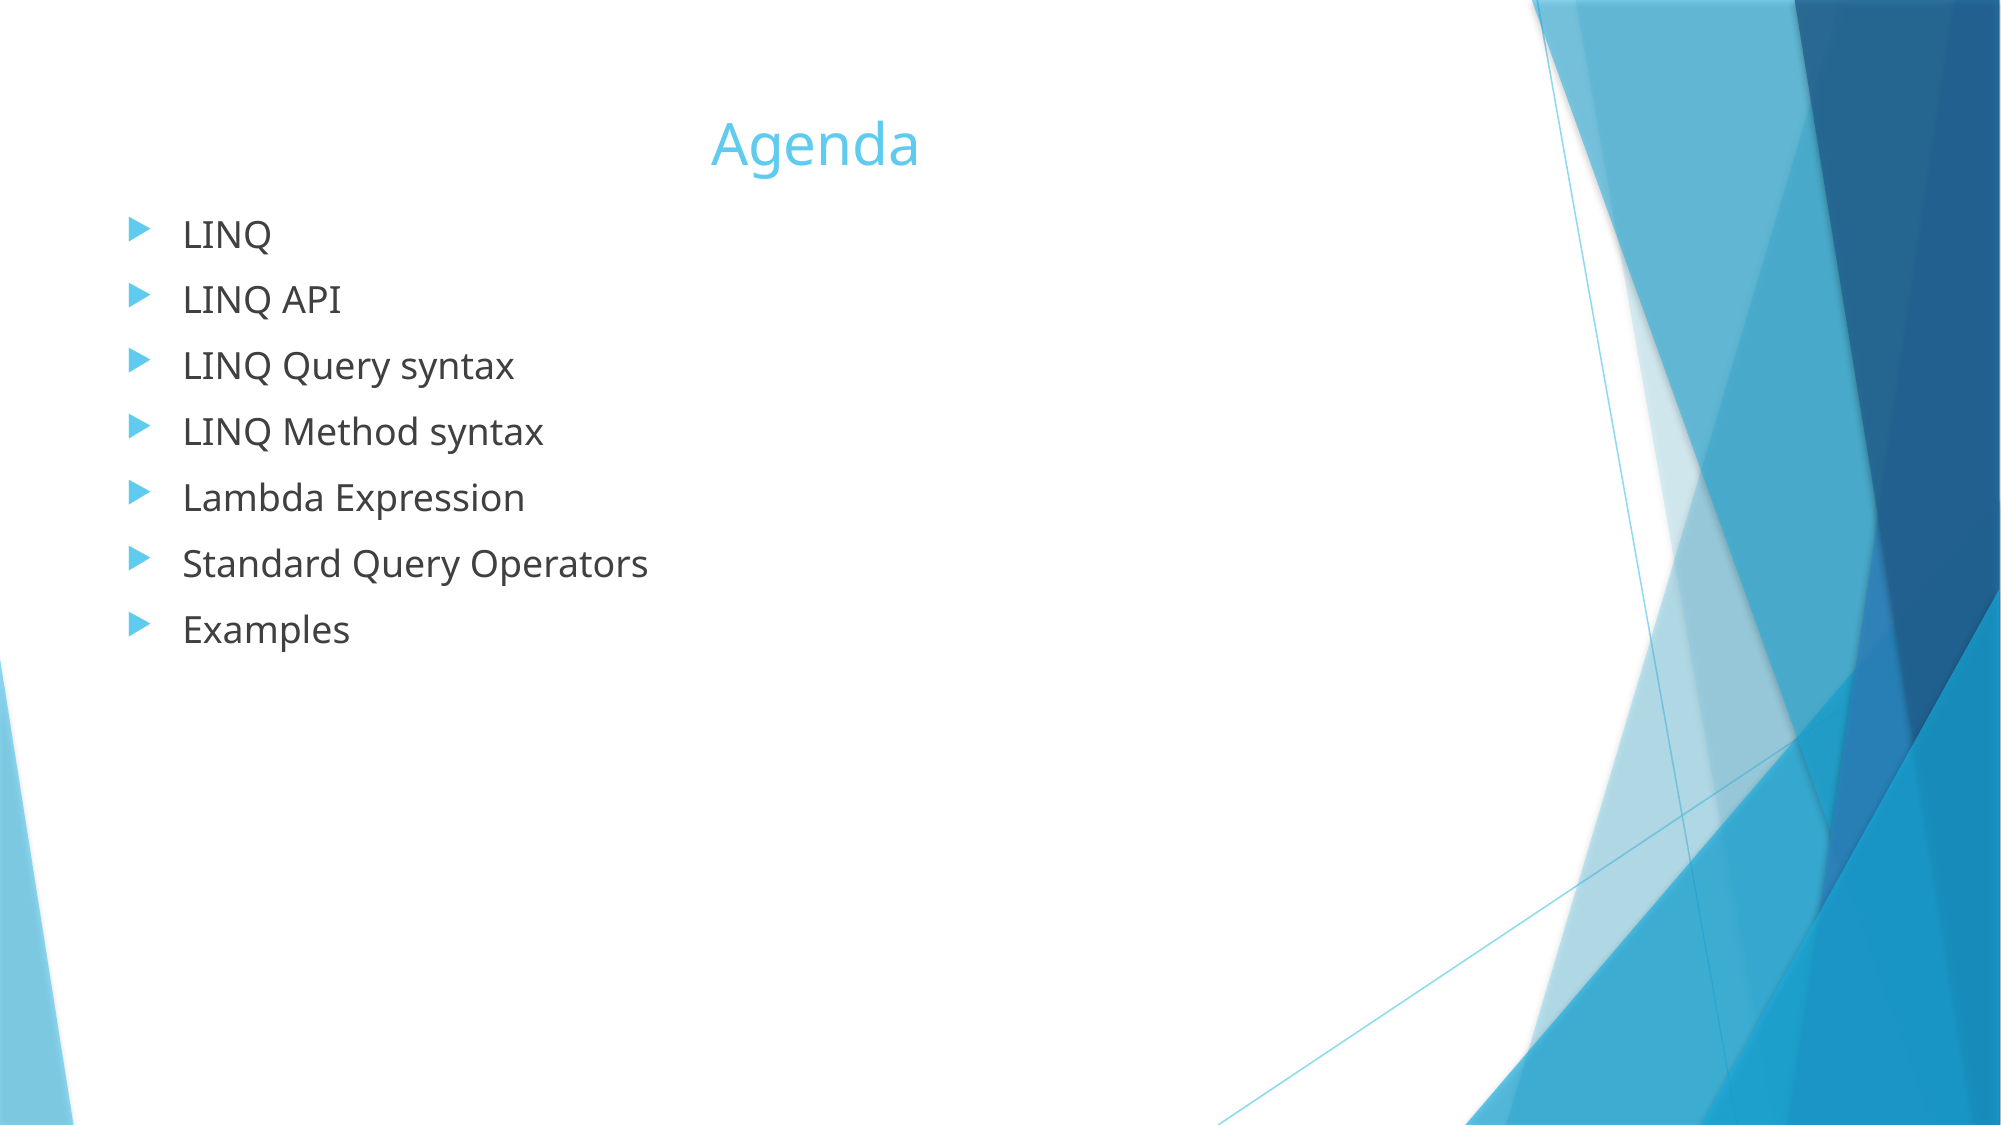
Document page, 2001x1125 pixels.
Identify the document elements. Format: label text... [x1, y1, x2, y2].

list LINQ LINQ API LINQ Query syntax LINQ Method syntax Lambda Expression Standard Query Operators Examples [111, 203, 1522, 992]
title Agenda [111, 99, 1522, 203]
